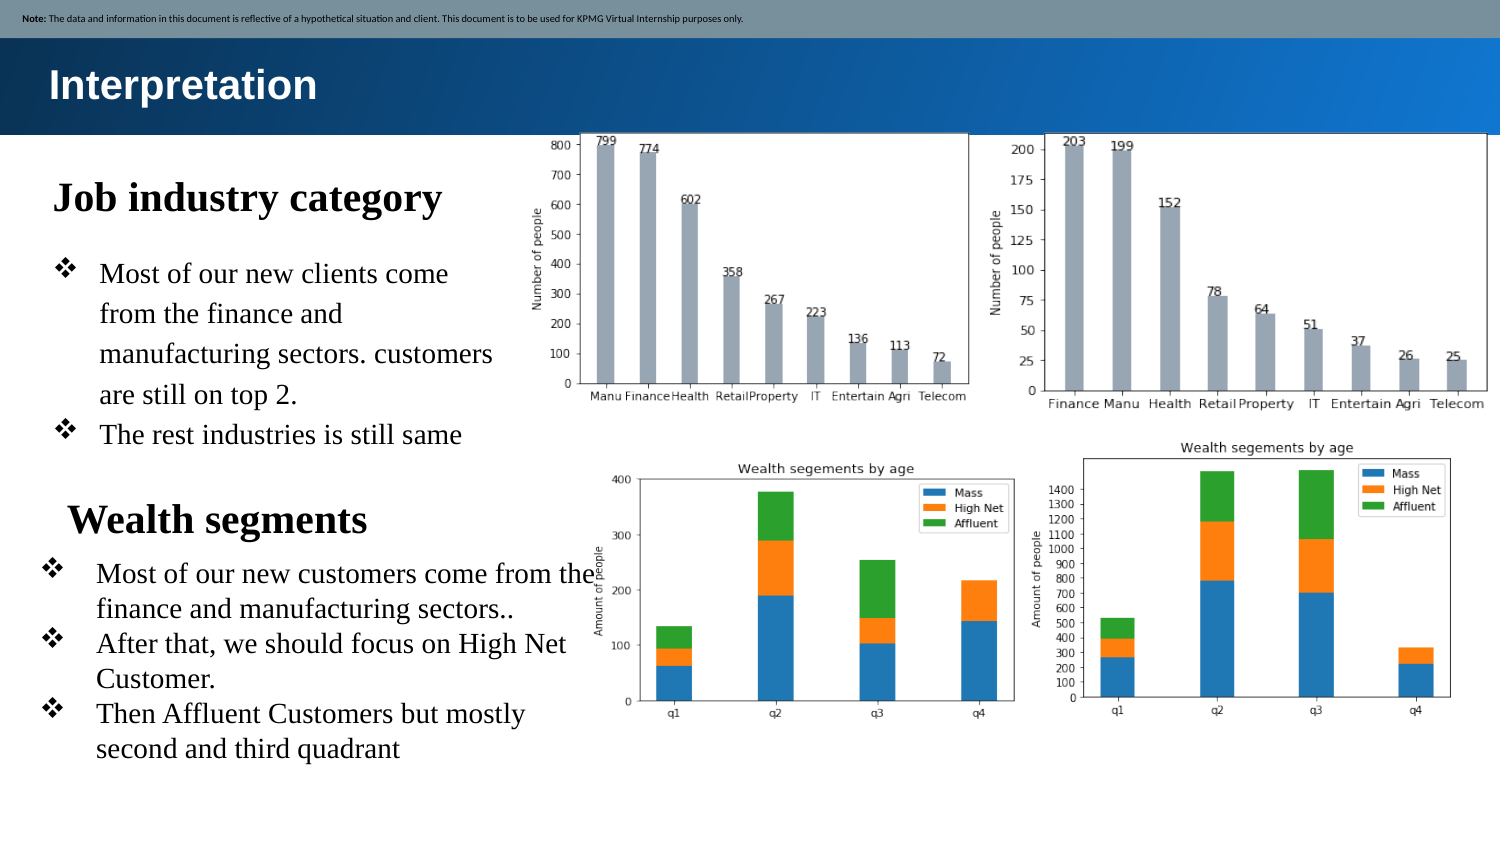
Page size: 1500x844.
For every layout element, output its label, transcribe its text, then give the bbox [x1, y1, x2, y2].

picture [982, 121, 1500, 419]
text_box Most of our new customers come from the finance and manufacturing sectors.. After that, we should focus on High Net Customer. Then Affluent Customers but mostly second and third quadrant [24, 546, 613, 772]
text_box Job industry category [37, 146, 518, 235]
text_box Most of our new clients come from the finance and manufacturing sectors. customers are still on top 2. The rest industries is still same [37, 234, 513, 466]
picture [524, 121, 981, 411]
text_box Interpretation [33, 43, 1439, 124]
text_box Wealth segments [52, 484, 383, 546]
text_box [0, 39, 1500, 135]
text_box Note: The data and information in this document is reflective of a hypothetical situation and client. This document is to be used for KPMG Virtual Internship purposes only. [0, 0, 1500, 39]
picture [587, 434, 1461, 725]
